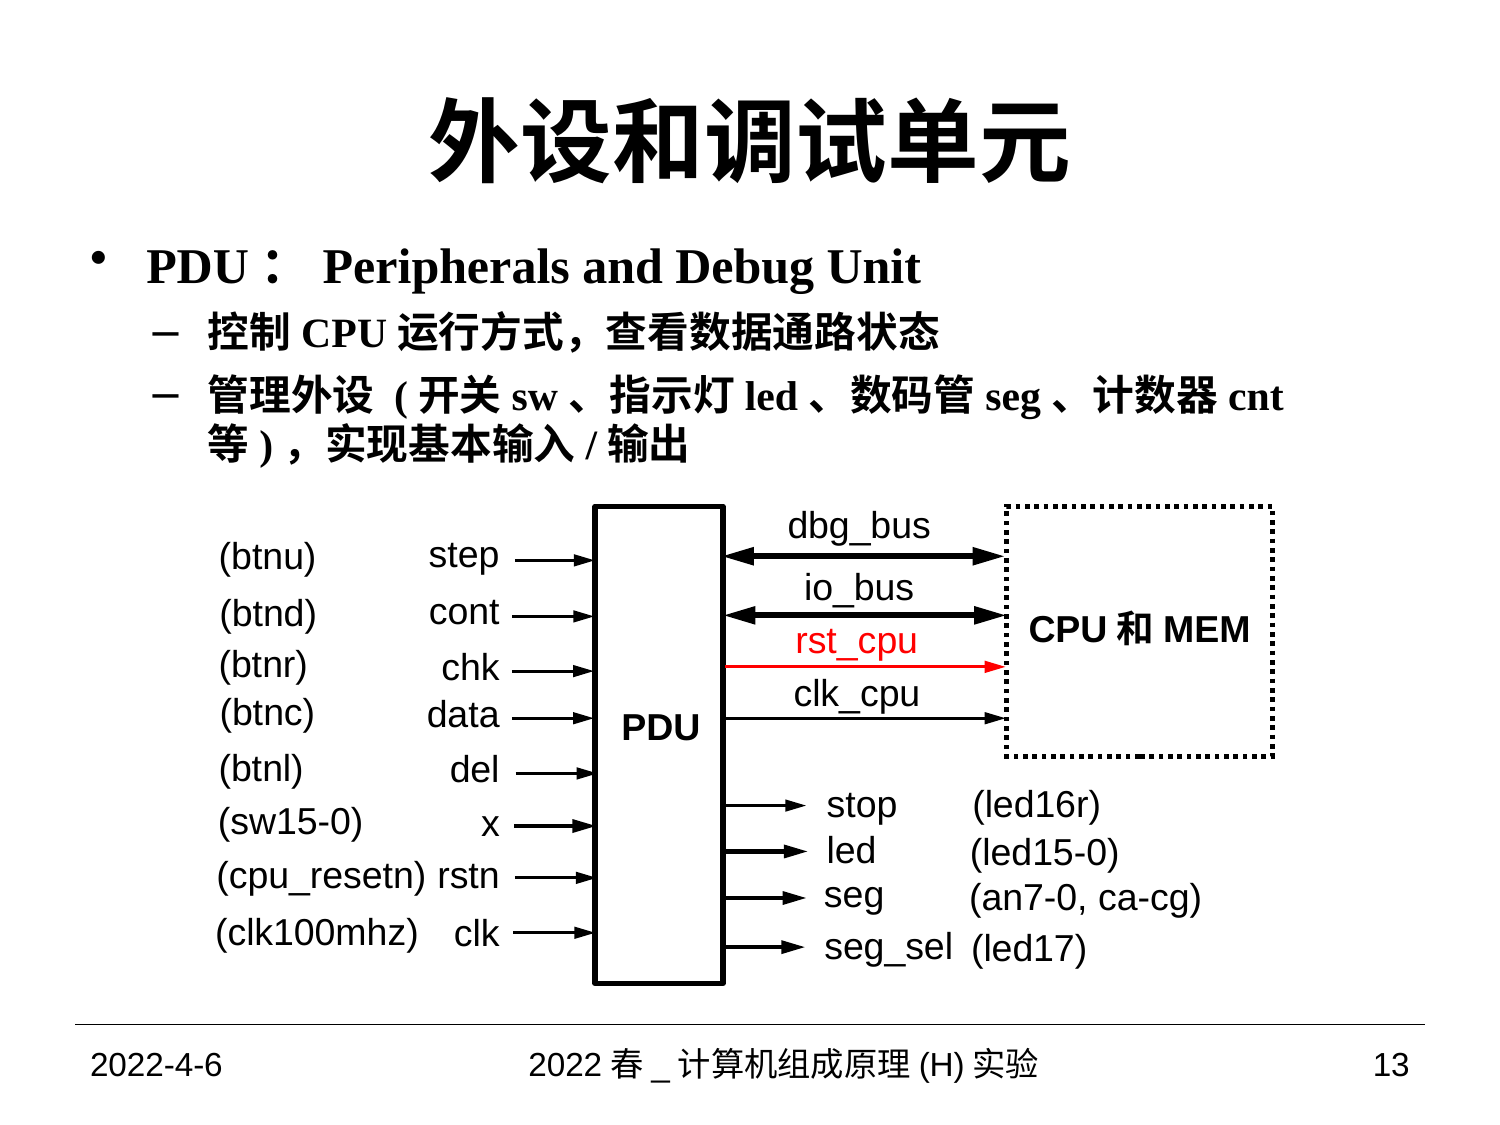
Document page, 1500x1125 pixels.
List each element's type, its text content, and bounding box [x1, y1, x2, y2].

title 外设和调试单元 [75, 45, 1425, 233]
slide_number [74, 1024, 426, 1103]
footer 2022春_计算机组成原理(H)实验 [426, 1024, 1149, 1103]
slide_number 13 [1149, 1024, 1426, 1103]
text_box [213, 500, 1273, 984]
list PDU：Peripherals and Debug Unit 控制CPU运行方式，查看数据通路状态 管理外设 (开关sw、指示灯led、数码管seg、计数器cnt等)，实现基本输入/输出 [75, 225, 1412, 494]
